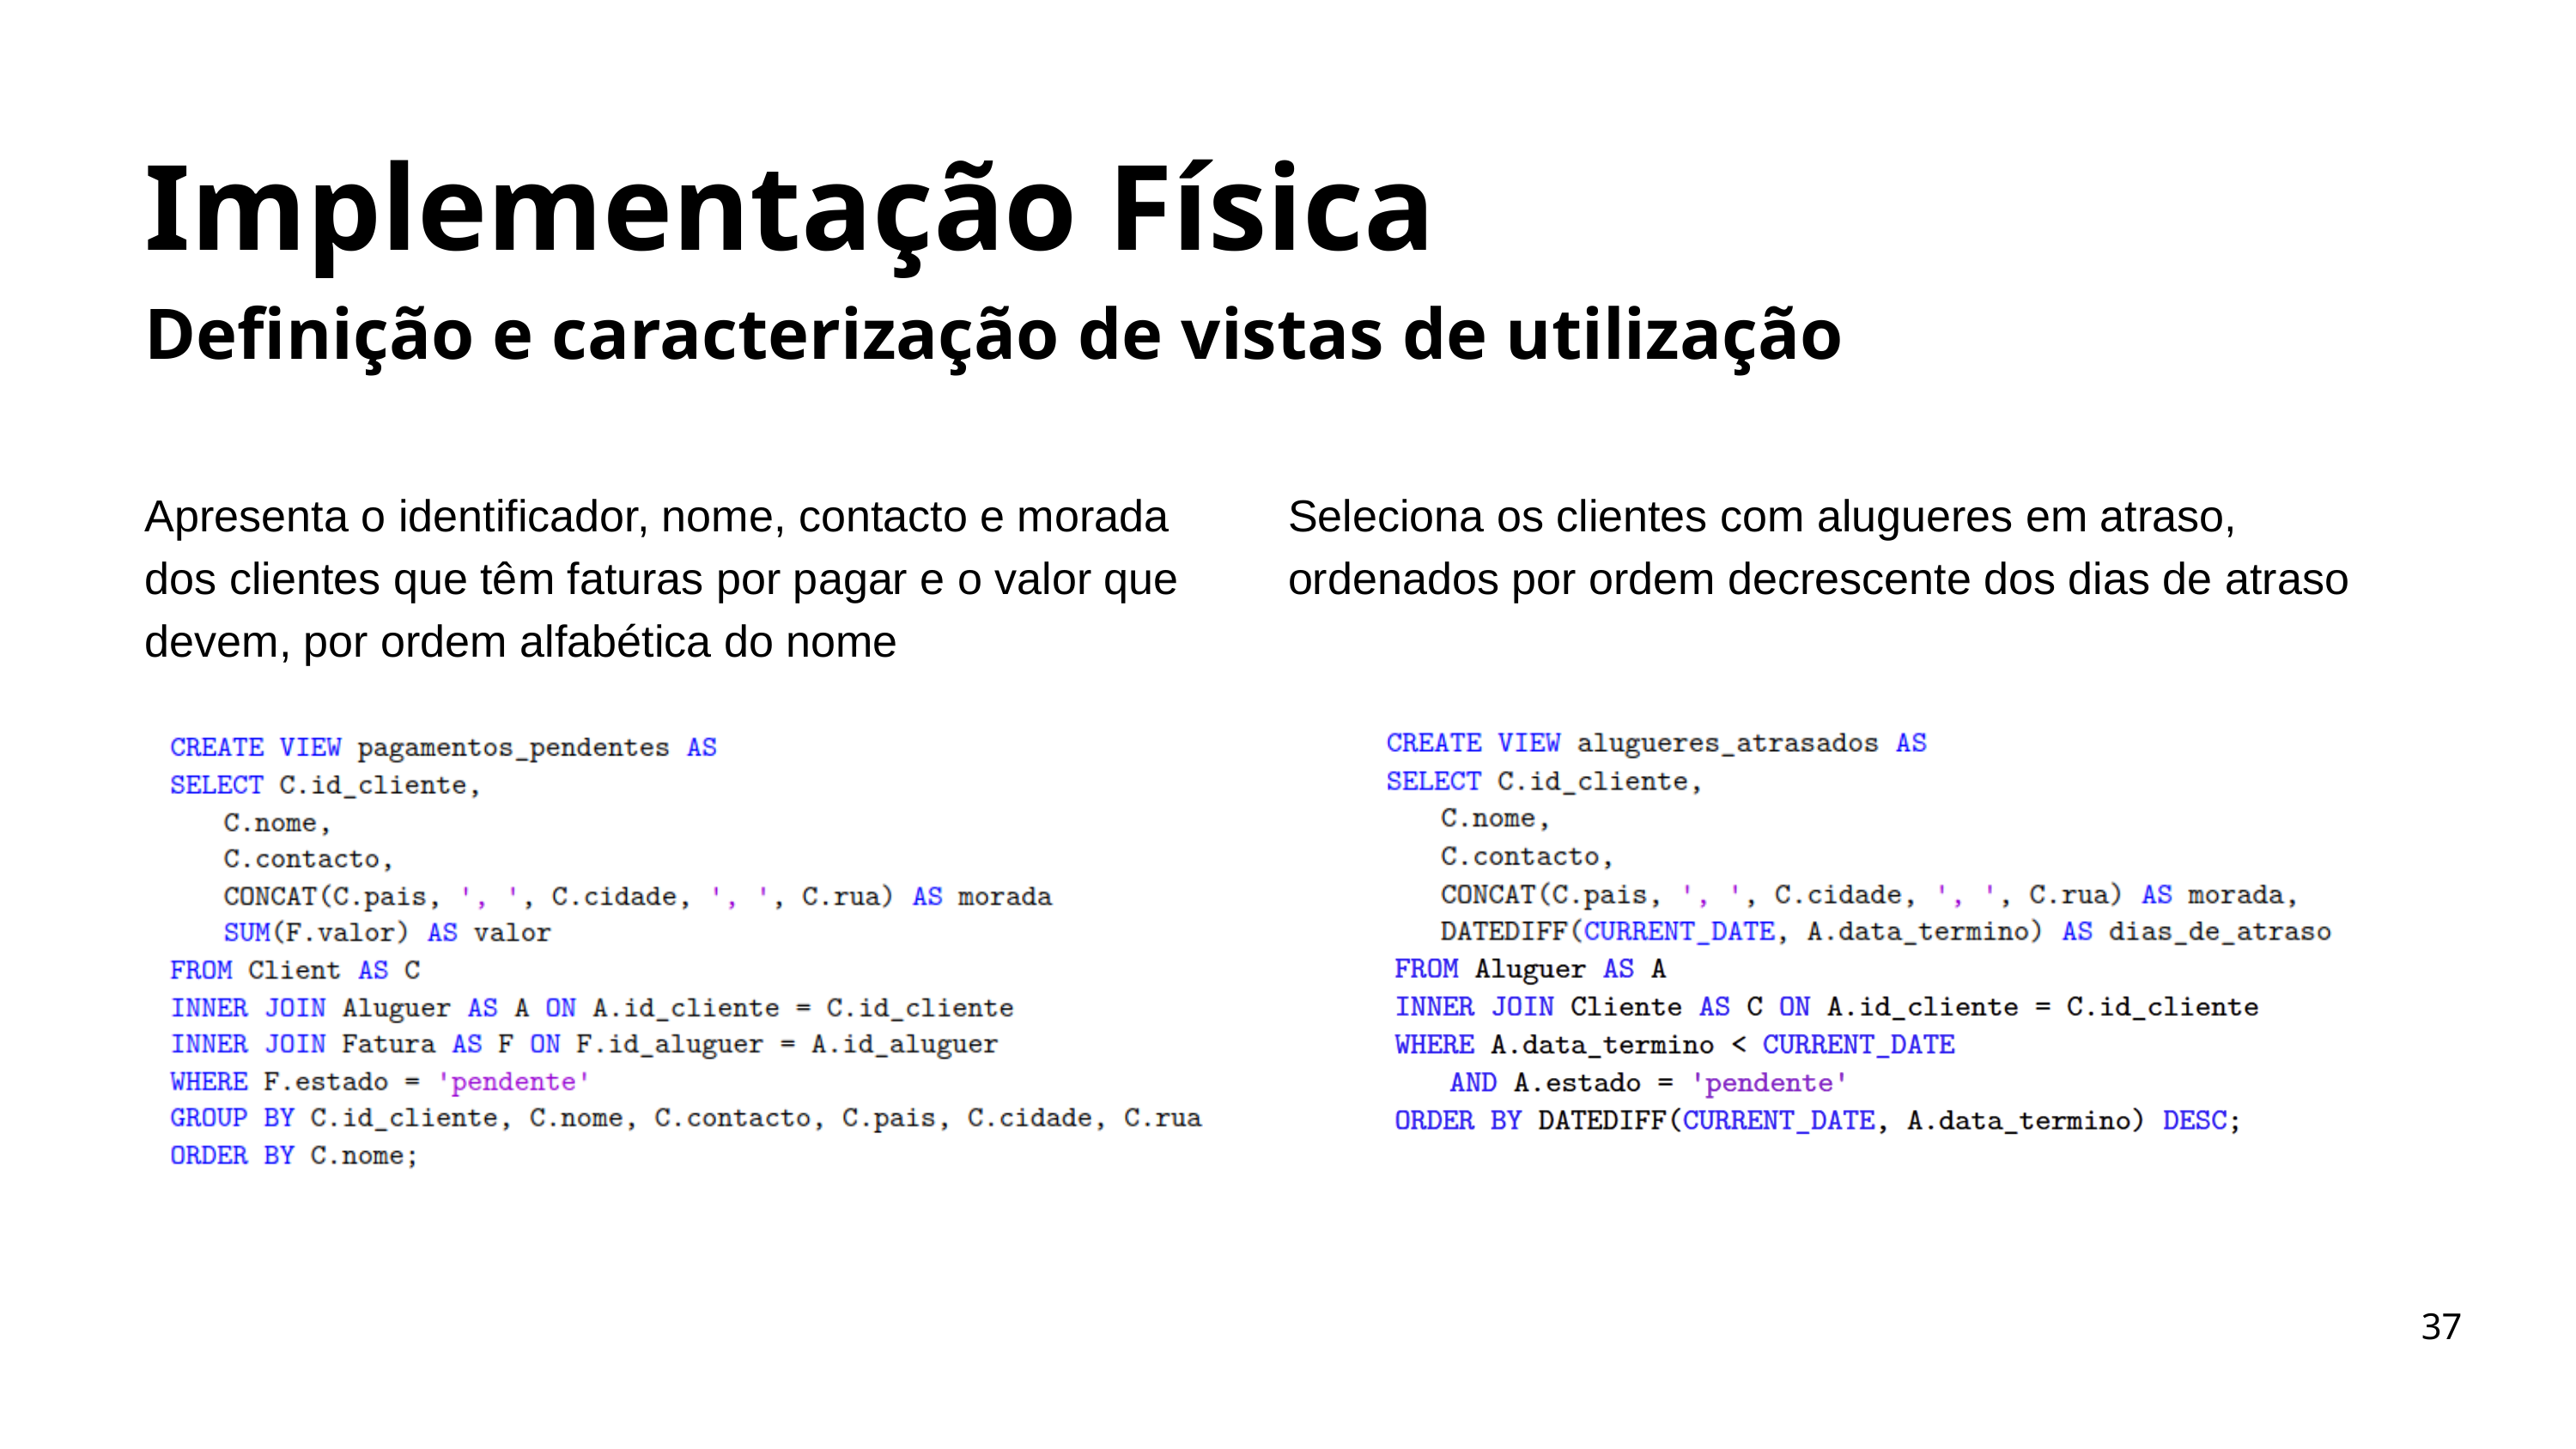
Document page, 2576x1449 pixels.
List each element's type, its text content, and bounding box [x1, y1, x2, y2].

text_box Apresenta o identificador, nome, contacto e morada dos clientes que têm faturas por pagar e o valor que devem, por ordem alfabética do nome [144, 478, 1236, 667]
text_box Definição e caracterização de vistas de utilização [144, 275, 2200, 373]
text_box [144, 718, 1236, 1187]
text_box [1371, 953, 2337, 1137]
text_box Seleciona os clientes com alugueres em atraso, ordenados por ordem decrescente dos dias de atraso [1288, 478, 2379, 604]
text_box 37 [2421, 1296, 2463, 1348]
text_box Implementação Física [144, 108, 1686, 274]
text_box [1358, 718, 2359, 982]
